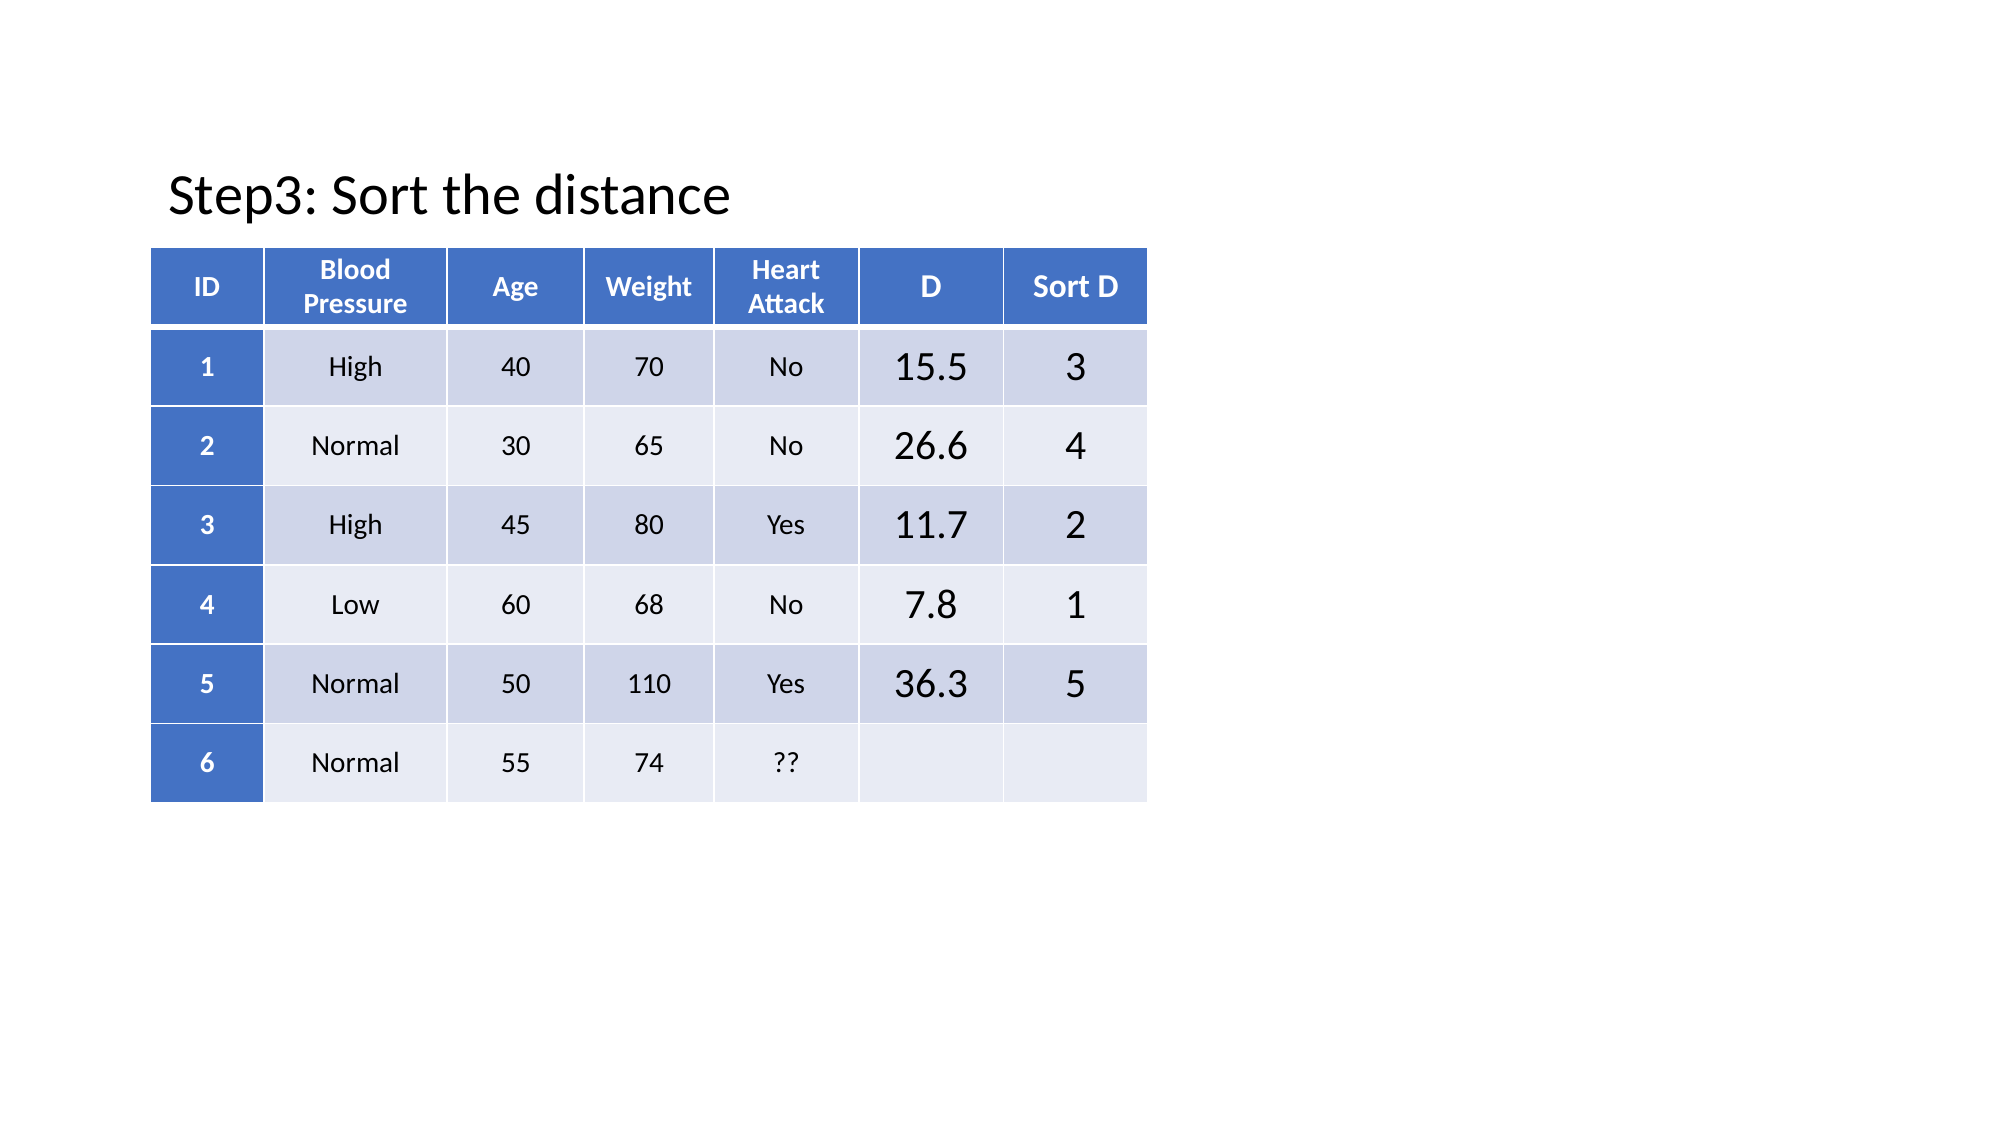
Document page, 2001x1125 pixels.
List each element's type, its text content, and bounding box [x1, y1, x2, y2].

table_cell 36.3 [860, 645, 1003, 723]
table_cell 45 [448, 486, 583, 564]
table_cell 40 [448, 330, 583, 405]
table_cell Normal [265, 645, 446, 723]
table_cell High [265, 330, 446, 405]
table_header Sort D [1004, 248, 1147, 324]
table_cell 11.7 [860, 486, 1003, 564]
table_cell 65 [585, 407, 713, 485]
table_header Heart Attack [715, 248, 858, 324]
table_cell Normal [265, 407, 446, 485]
table_cell No [715, 407, 858, 485]
table_cell 7.8 [860, 566, 1003, 643]
table_cell 1 [151, 330, 263, 405]
table_cell 55 [448, 724, 583, 802]
table_cell 60 [448, 566, 583, 643]
table_cell 4 [1004, 407, 1147, 485]
table_cell No [715, 330, 858, 405]
table_cell Yes [715, 645, 858, 723]
table_header D [860, 248, 1003, 324]
table_cell [1004, 724, 1147, 802]
table_cell 3 [151, 486, 263, 564]
table_cell 30 [448, 407, 583, 485]
table_cell ?? [715, 724, 858, 802]
table_cell Yes [715, 486, 858, 564]
table_cell 110 [585, 645, 713, 723]
table_cell 50 [448, 645, 583, 723]
table_cell 2 [151, 407, 263, 485]
table_cell 80 [585, 486, 713, 564]
table_cell High [265, 486, 446, 564]
table_cell Normal [265, 724, 446, 802]
table_cell 3 [1004, 330, 1147, 405]
table_cell 68 [585, 566, 713, 643]
table_cell 74 [585, 724, 713, 802]
text_box Step3: Sort the distance [153, 138, 760, 234]
table_cell 5 [1004, 645, 1147, 723]
table_cell 2 [1004, 486, 1147, 564]
table_cell 70 [585, 330, 713, 405]
table_cell [860, 724, 1003, 802]
table_cell 6 [151, 724, 263, 802]
table_cell 26.6 [860, 407, 1003, 485]
table_header ID [151, 248, 263, 324]
table_header Weight [585, 248, 713, 324]
table_cell 15.5 [860, 330, 1003, 405]
table_header Blood Pressure [265, 248, 446, 324]
table_cell 5 [151, 645, 263, 723]
table_cell No [715, 566, 858, 643]
table_cell 4 [151, 566, 263, 643]
table_cell Low [265, 566, 446, 643]
table_header Age [448, 248, 583, 324]
table_cell 1 [1004, 566, 1147, 643]
